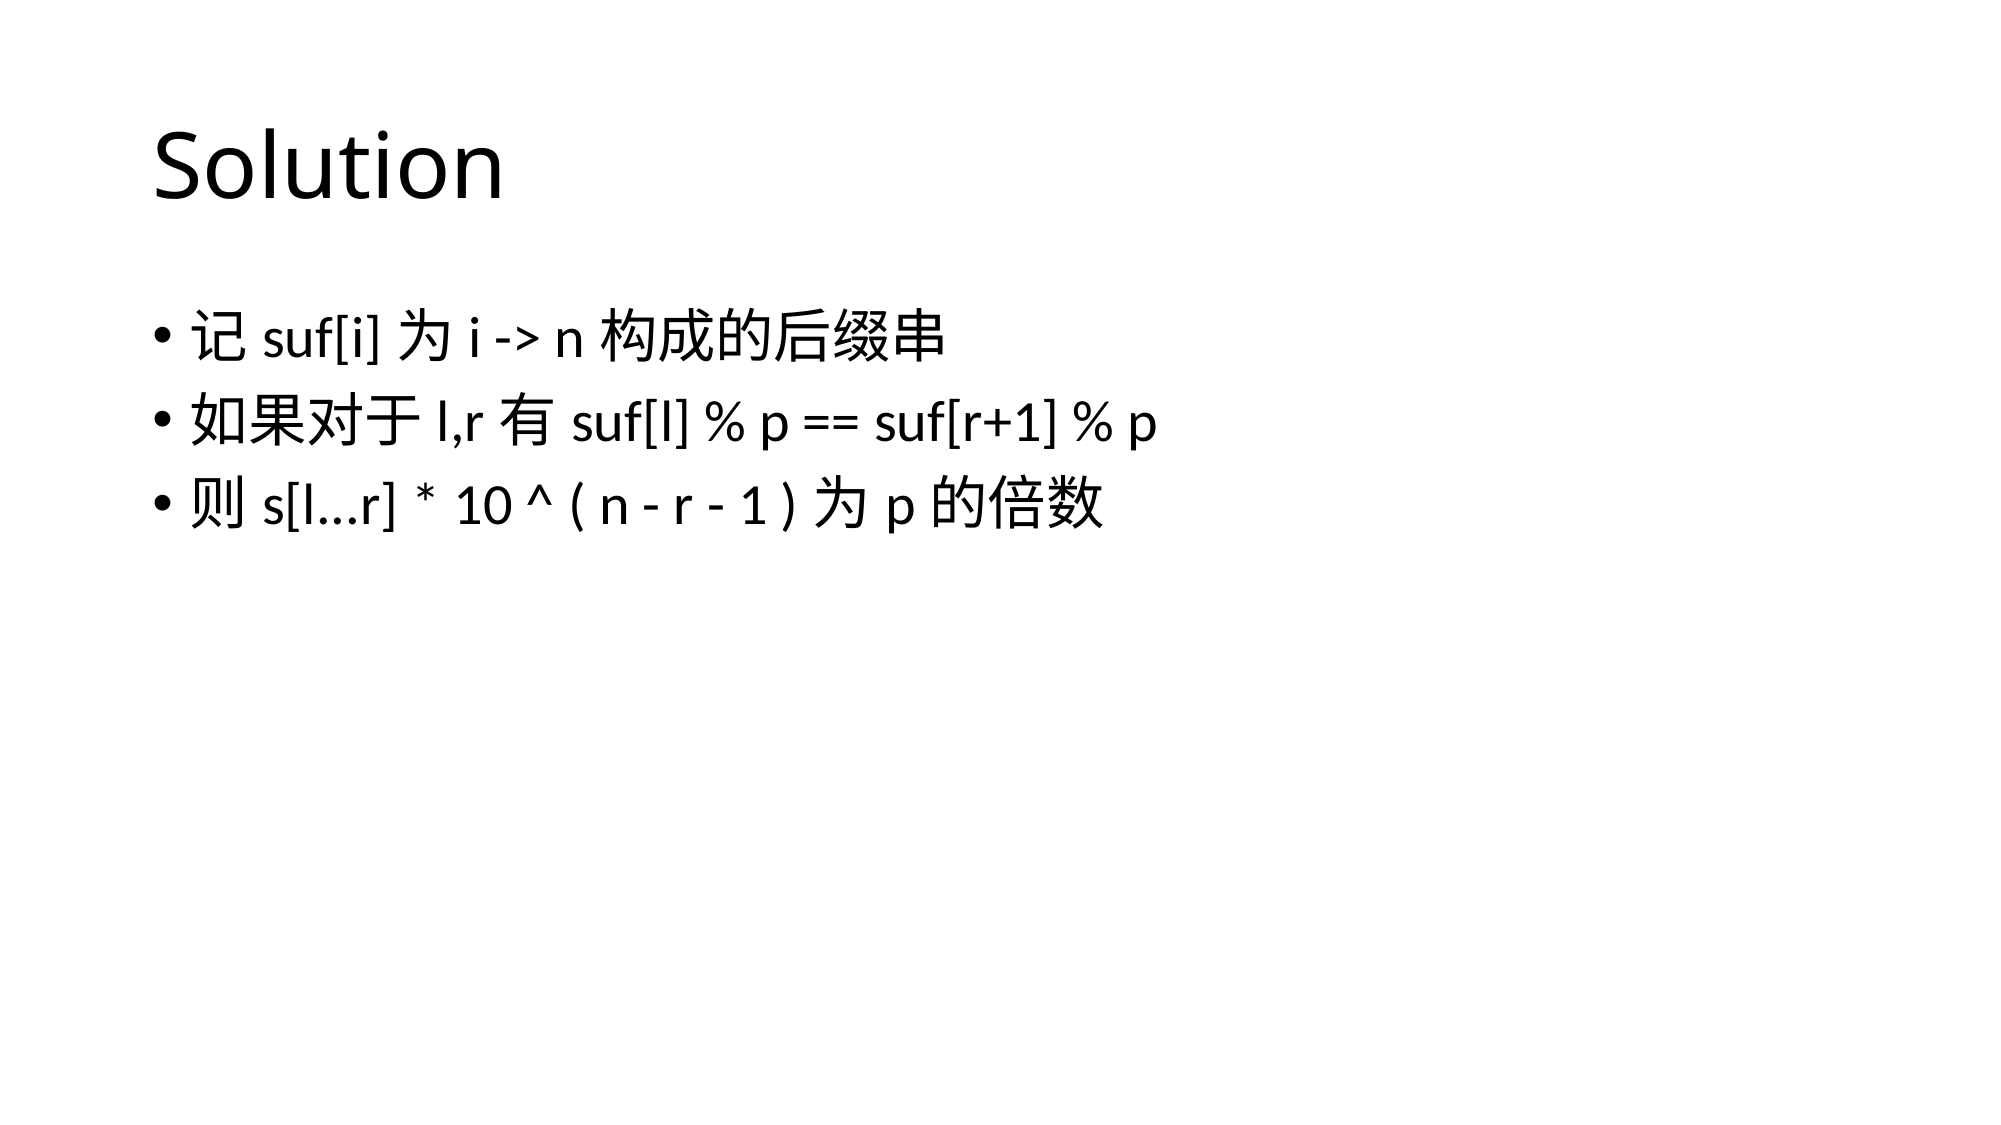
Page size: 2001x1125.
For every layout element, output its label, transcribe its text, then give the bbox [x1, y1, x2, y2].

list 记suf[i]为i -> n构成的后缀串 如果对于l,r有suf[l] % p == suf[r+1] % p 则s[l...r] * 10 ^ ( n - r - 1 )为p的倍数 [137, 299, 1863, 1014]
title Solution [137, 59, 1863, 278]
